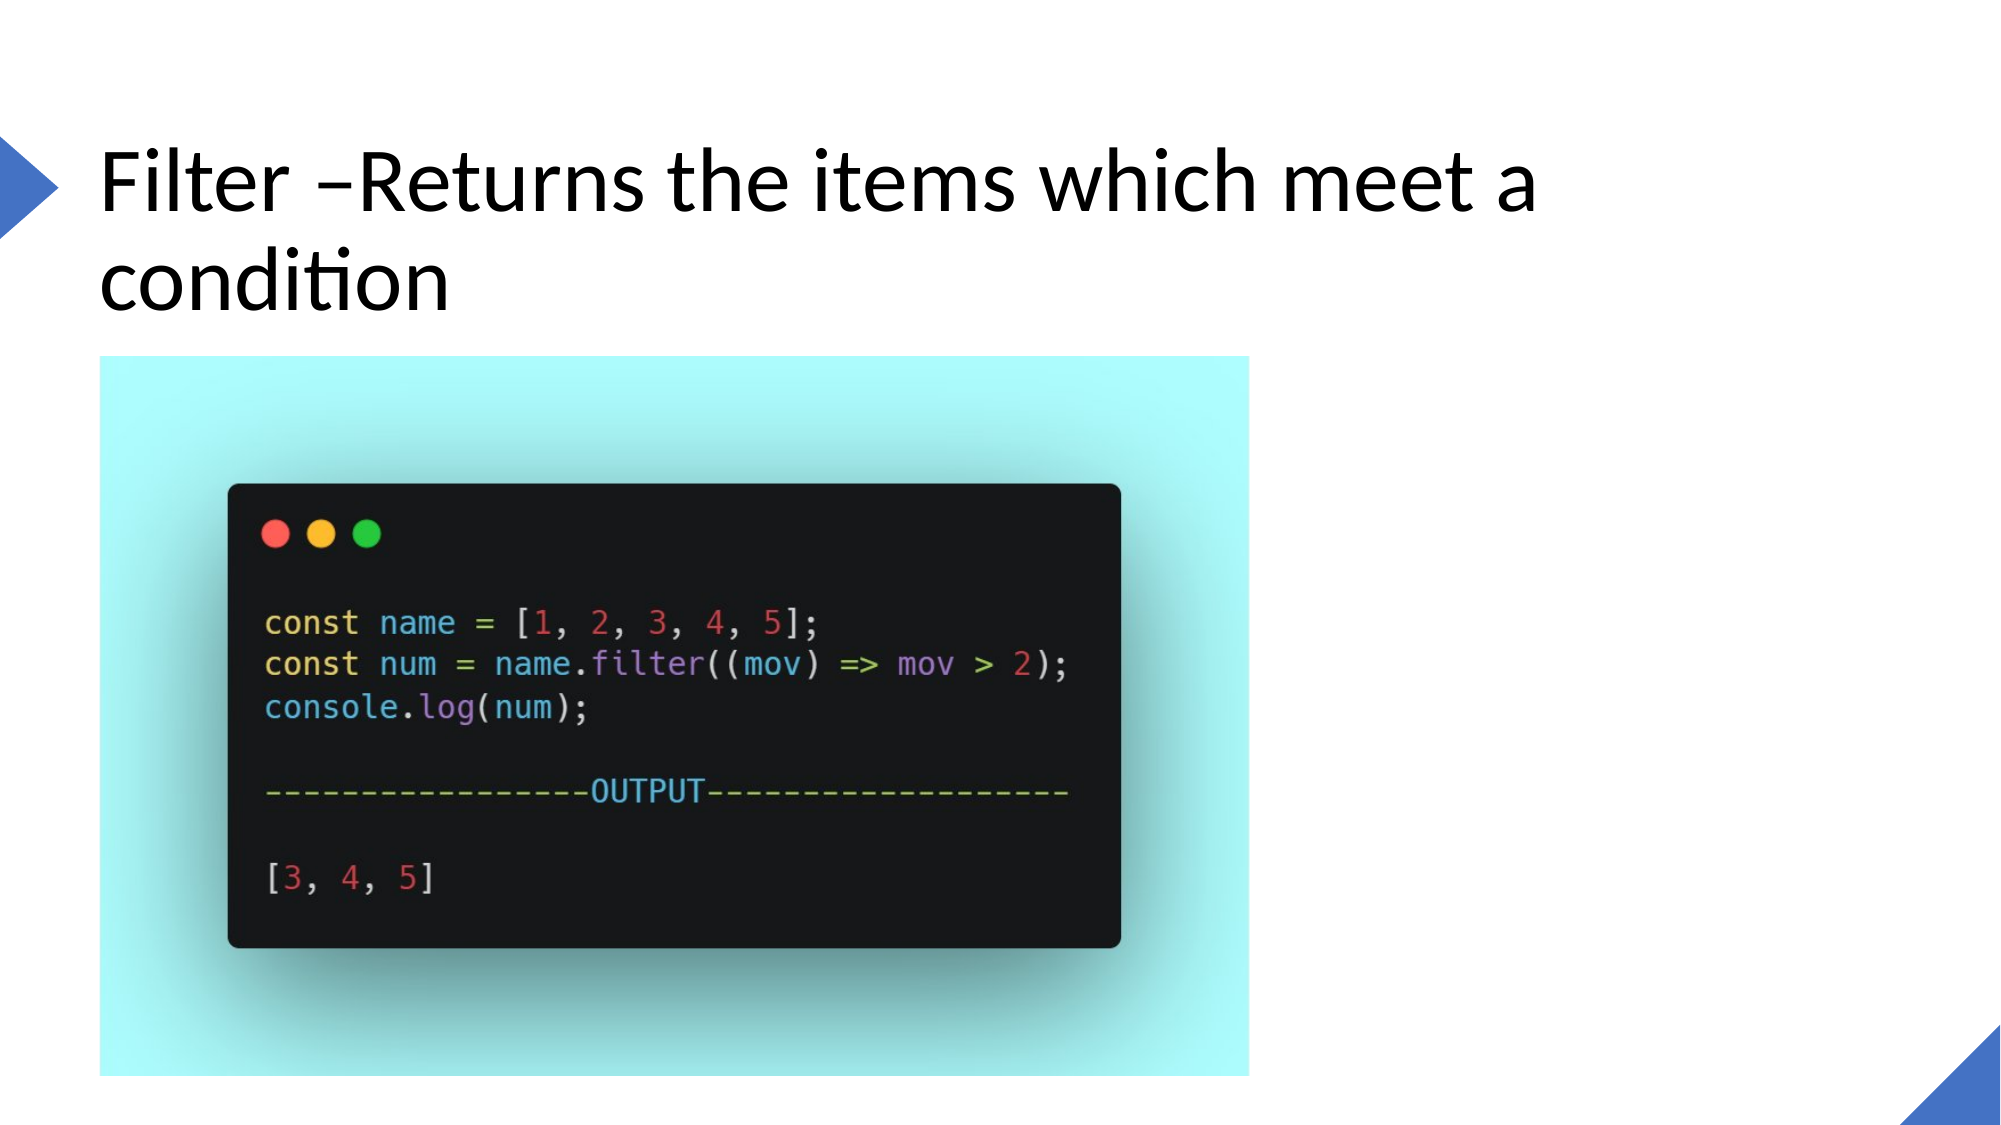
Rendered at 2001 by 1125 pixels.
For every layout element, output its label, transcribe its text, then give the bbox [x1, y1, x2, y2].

picture [99, 355, 1250, 1076]
title Filter –Returns the items which meet a condition [99, 132, 1809, 370]
